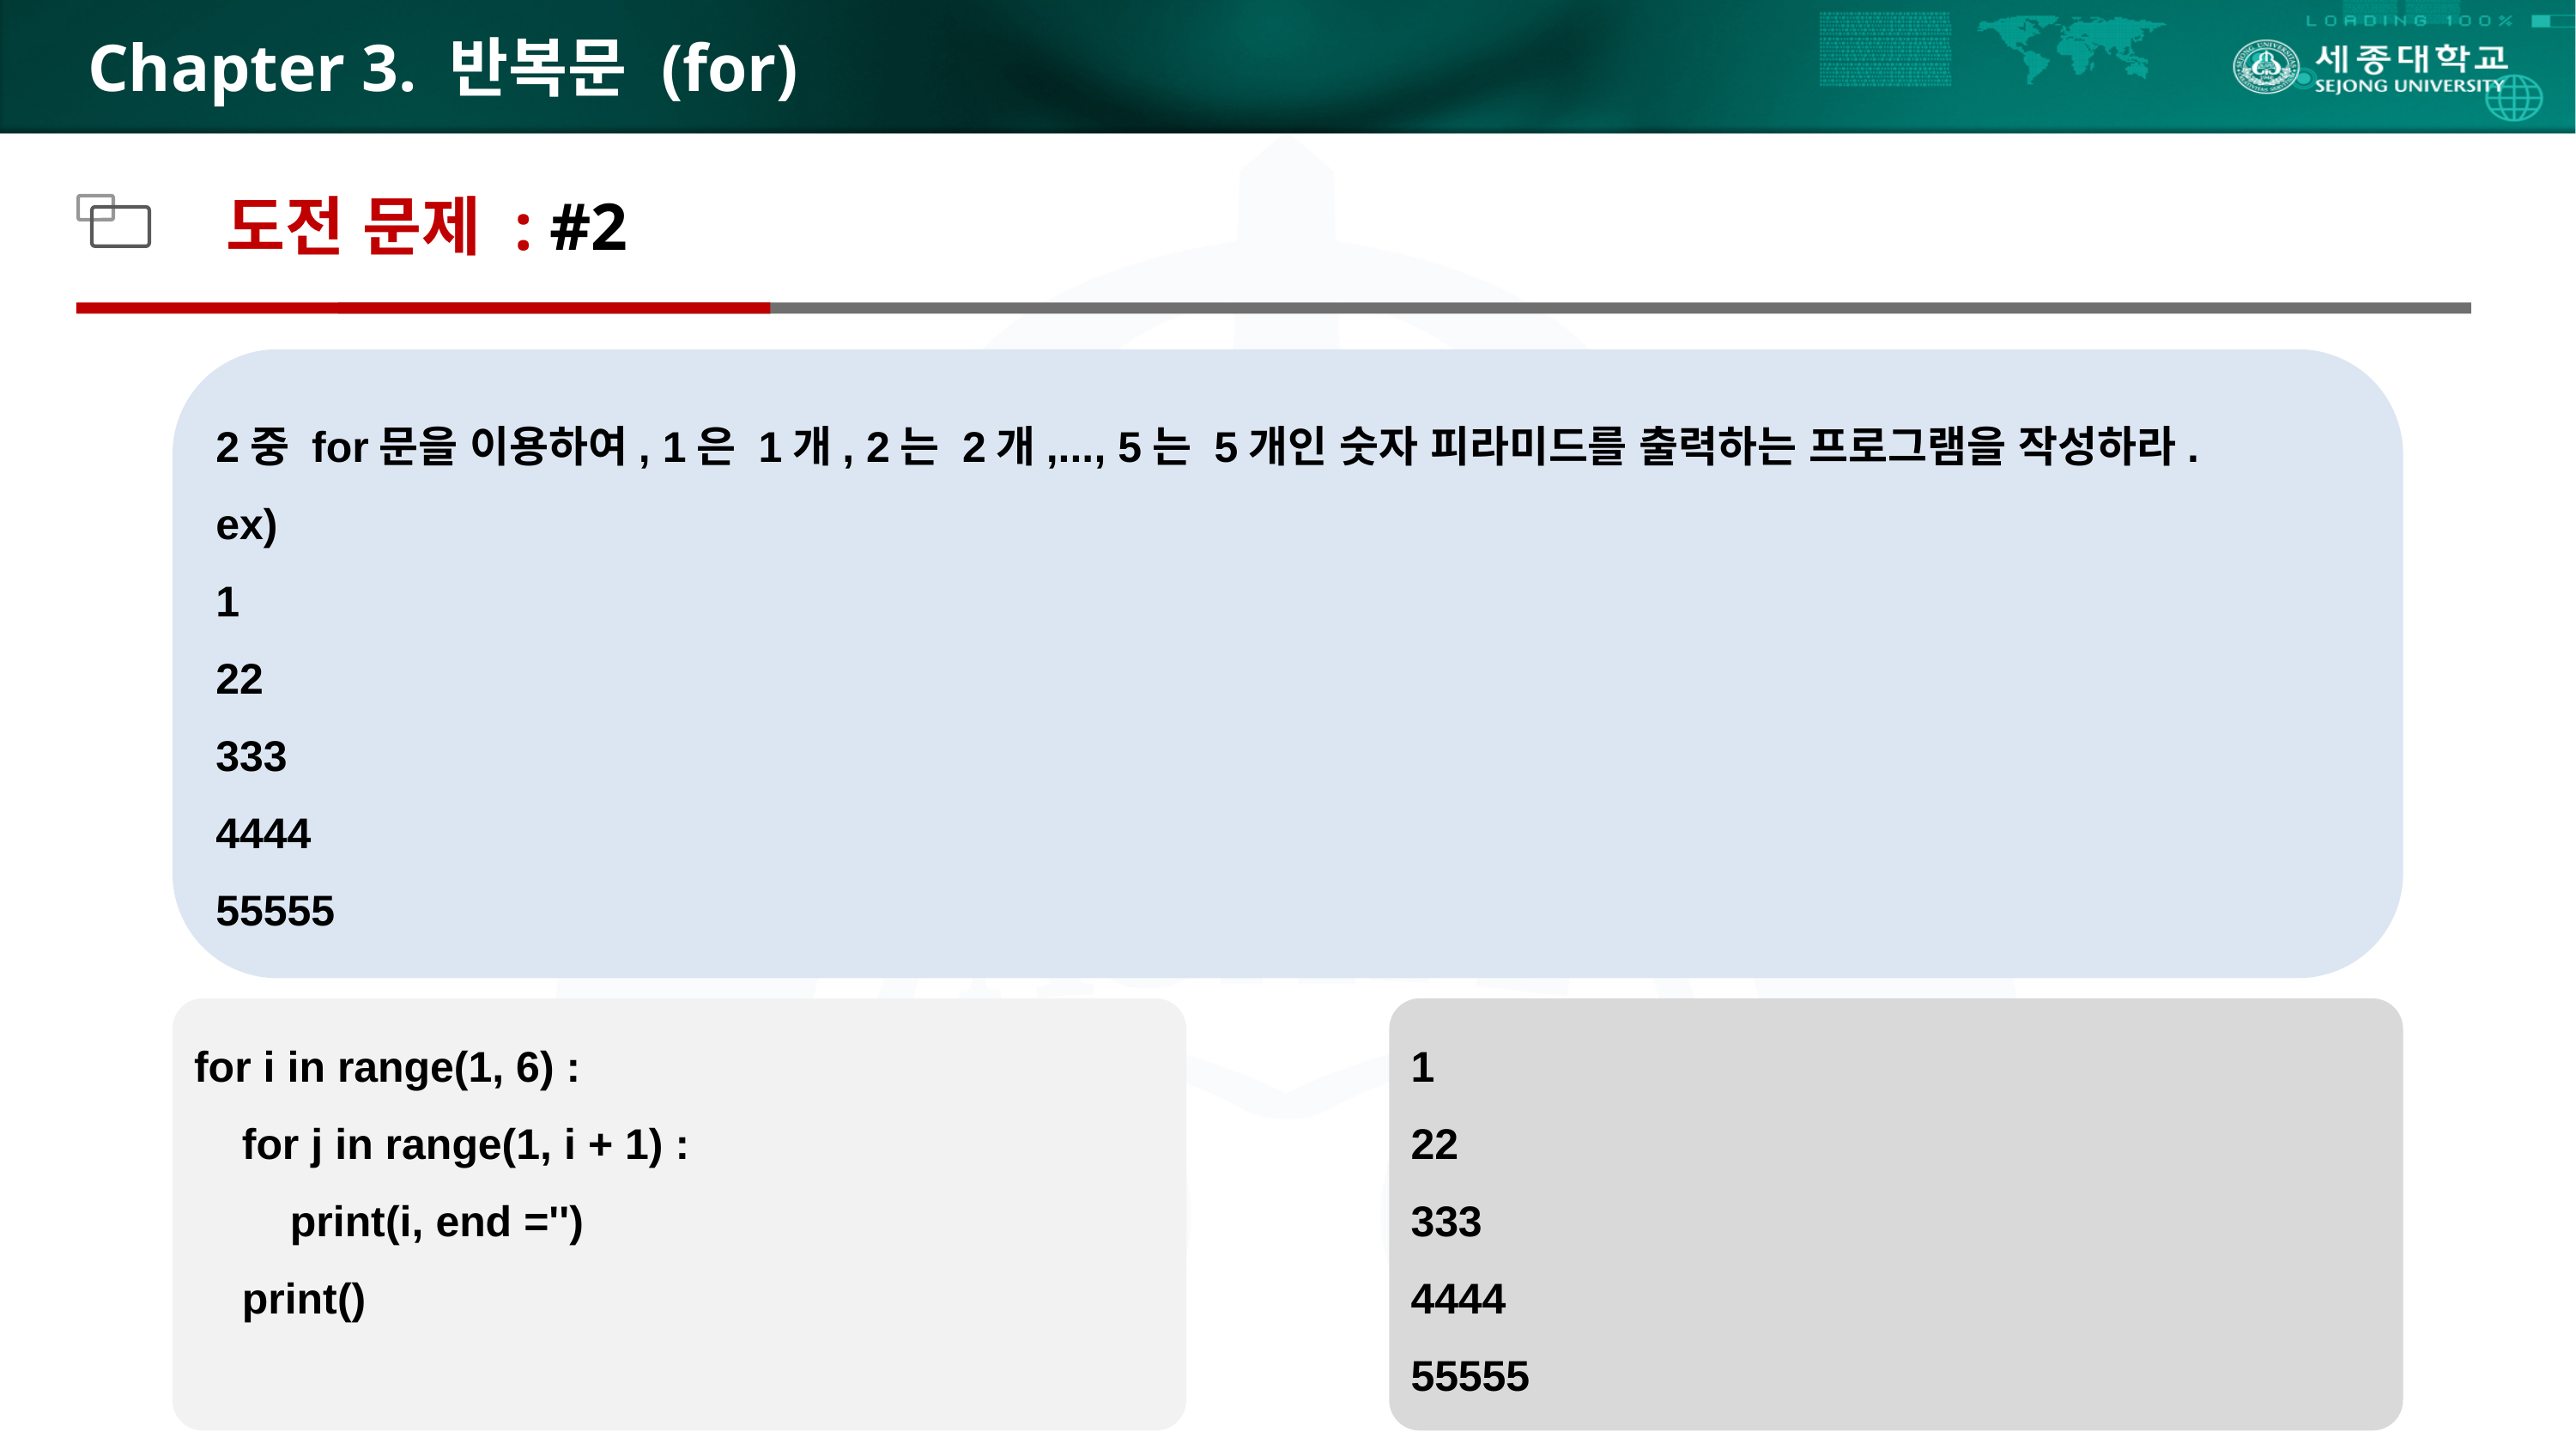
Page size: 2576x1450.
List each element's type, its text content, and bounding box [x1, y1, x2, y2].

list 도전 문제 : #2 [203, 166, 2471, 283]
text_box 1 22 333 4444 55555 [1387, 996, 2405, 1433]
text_box 2중 for문을 이용하여, 1은 1개, 2는 2개,..., 5는 5개인 숫자 피라미드를 출력하는 프로그램을 작성하라. ex) 1 22 333 4444 55555 [170, 347, 2405, 980]
text_box for i in range(1, 6) : for j in range(1, i + 1) : print(i, end ='') print() [170, 996, 1189, 1433]
picture [0, 0, 2576, 1449]
title Chapter 3. 반복문 (for) [64, 0, 2221, 131]
